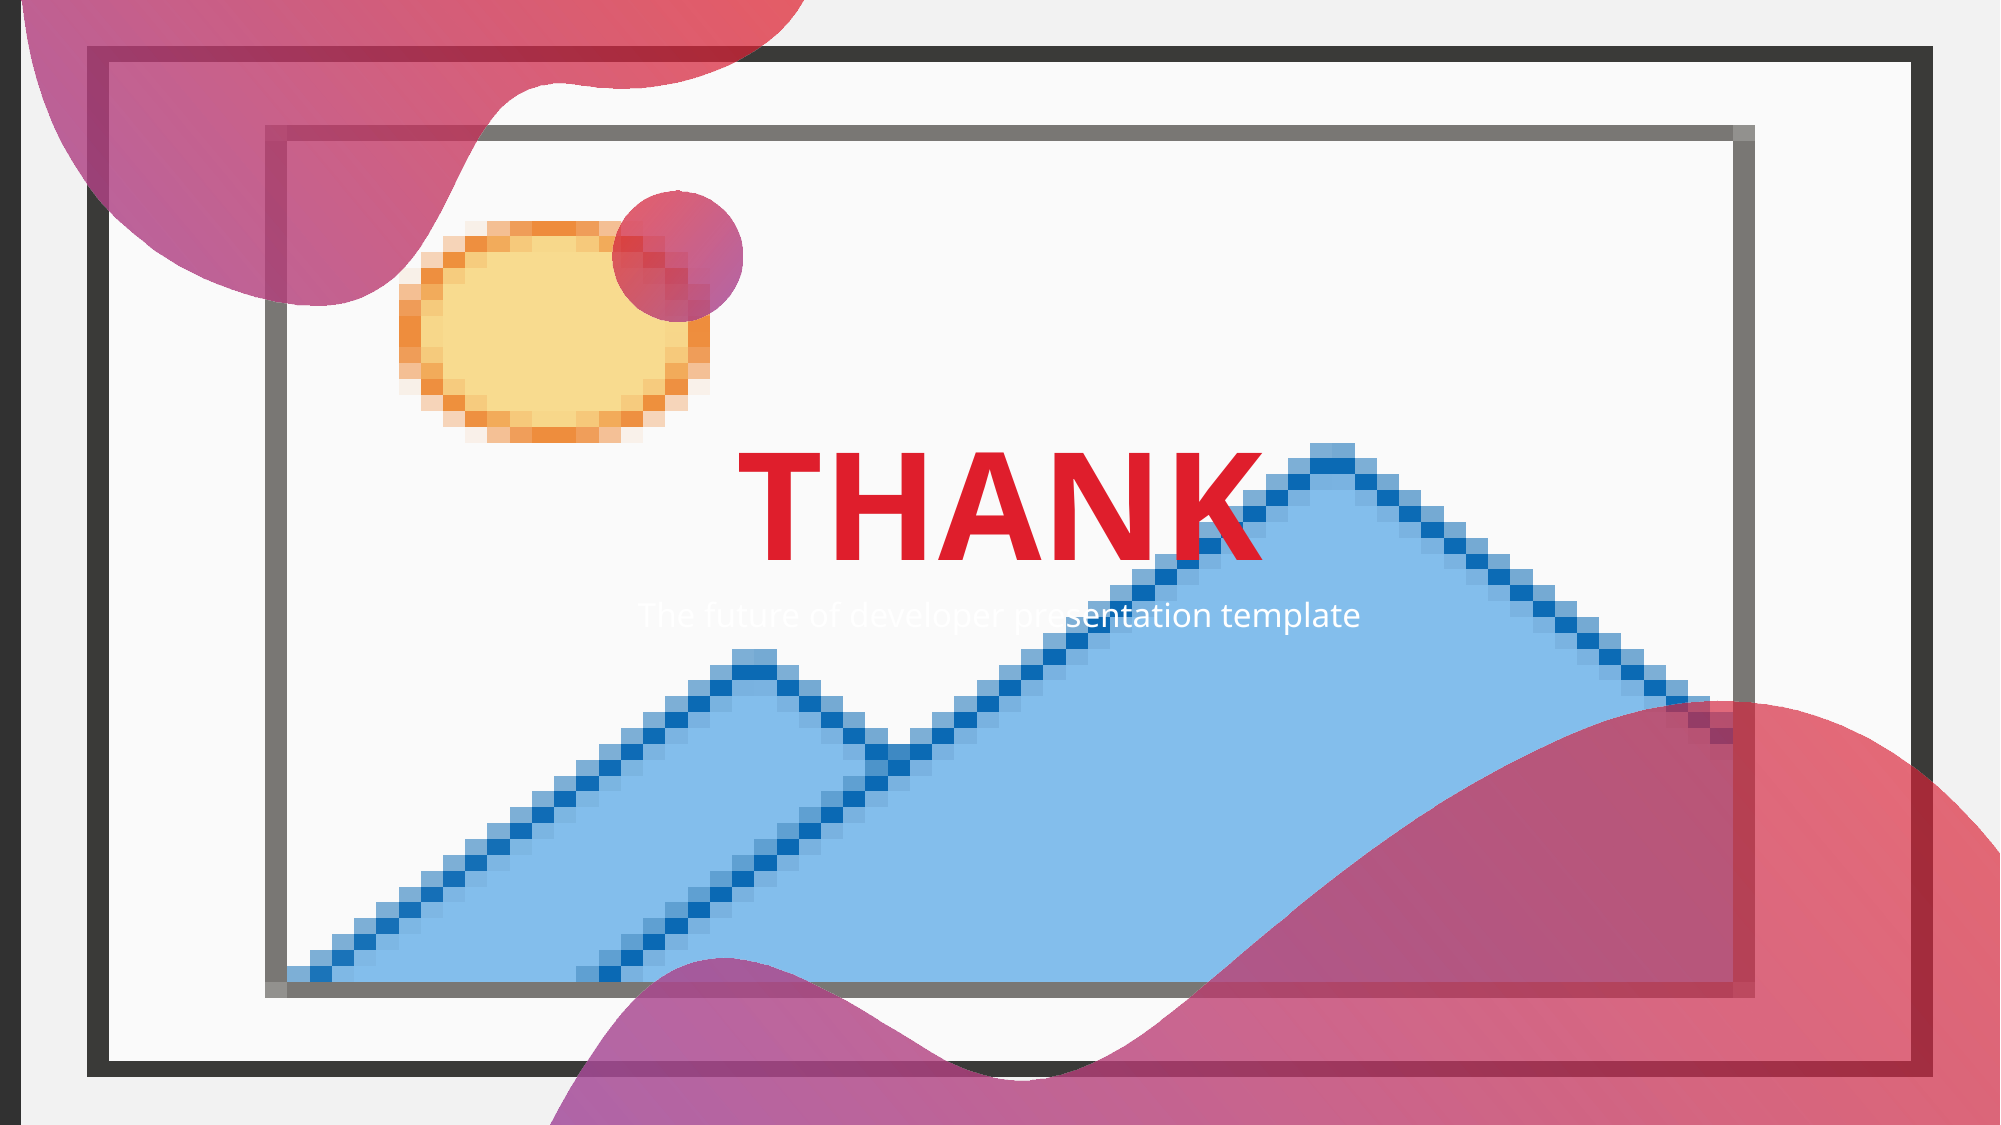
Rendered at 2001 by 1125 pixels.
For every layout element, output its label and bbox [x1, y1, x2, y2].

text_box [21, 0, 804, 382]
picture [21, 0, 2000, 1125]
